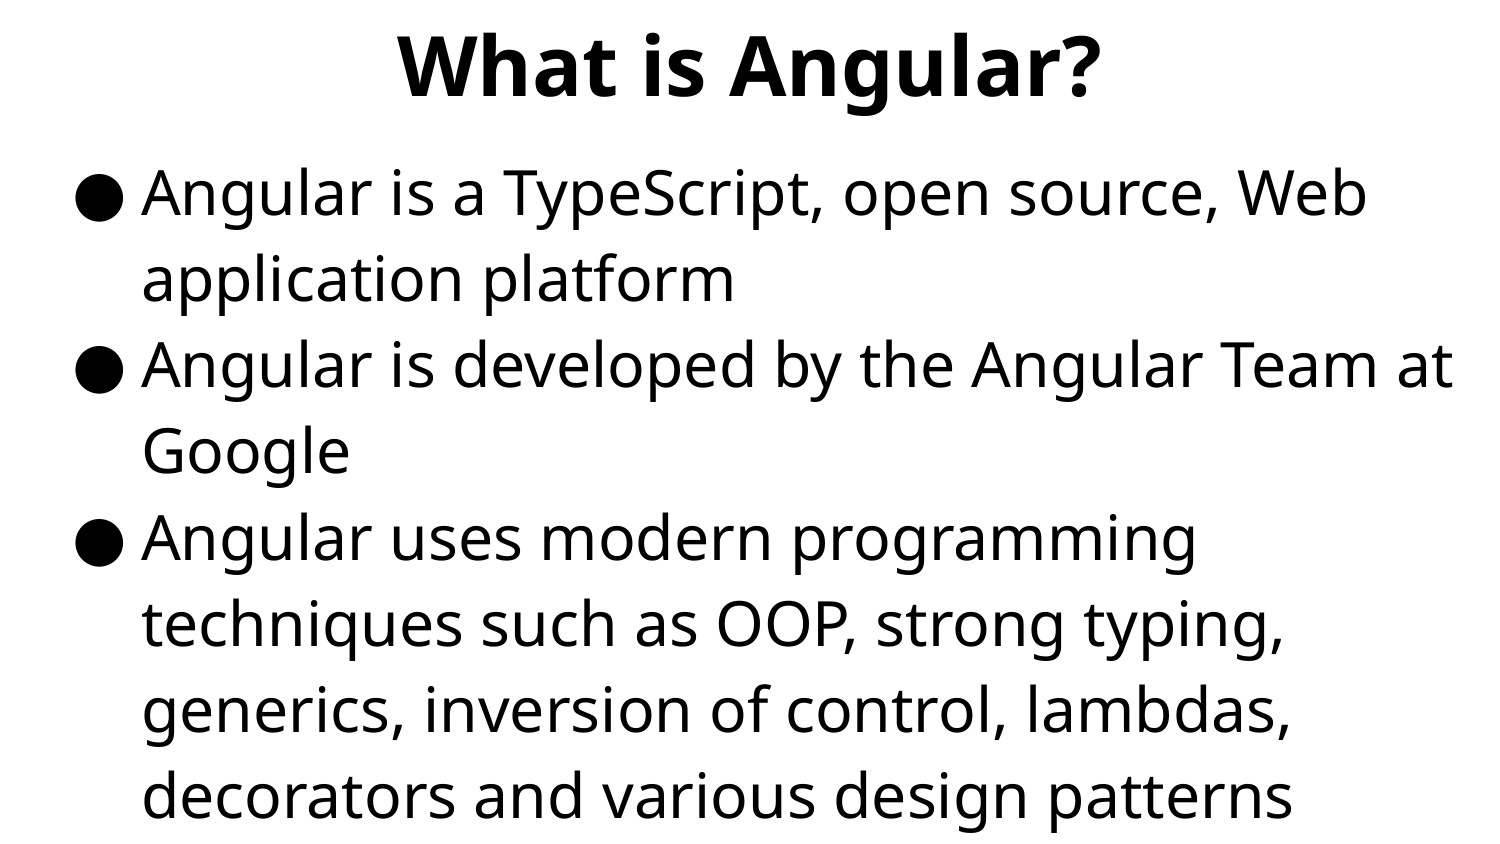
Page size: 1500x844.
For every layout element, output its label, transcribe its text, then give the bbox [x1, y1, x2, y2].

title What is Angular? [51, 0, 1449, 126]
list Angular is a TypeScript, open source, Web application platform Angular is developed by the Angular Team at Google Angular uses modern programming techniques such as OOP, strong typing, generics, inversion of control, lambdas, decorators and various design patterns [51, 126, 1500, 750]
